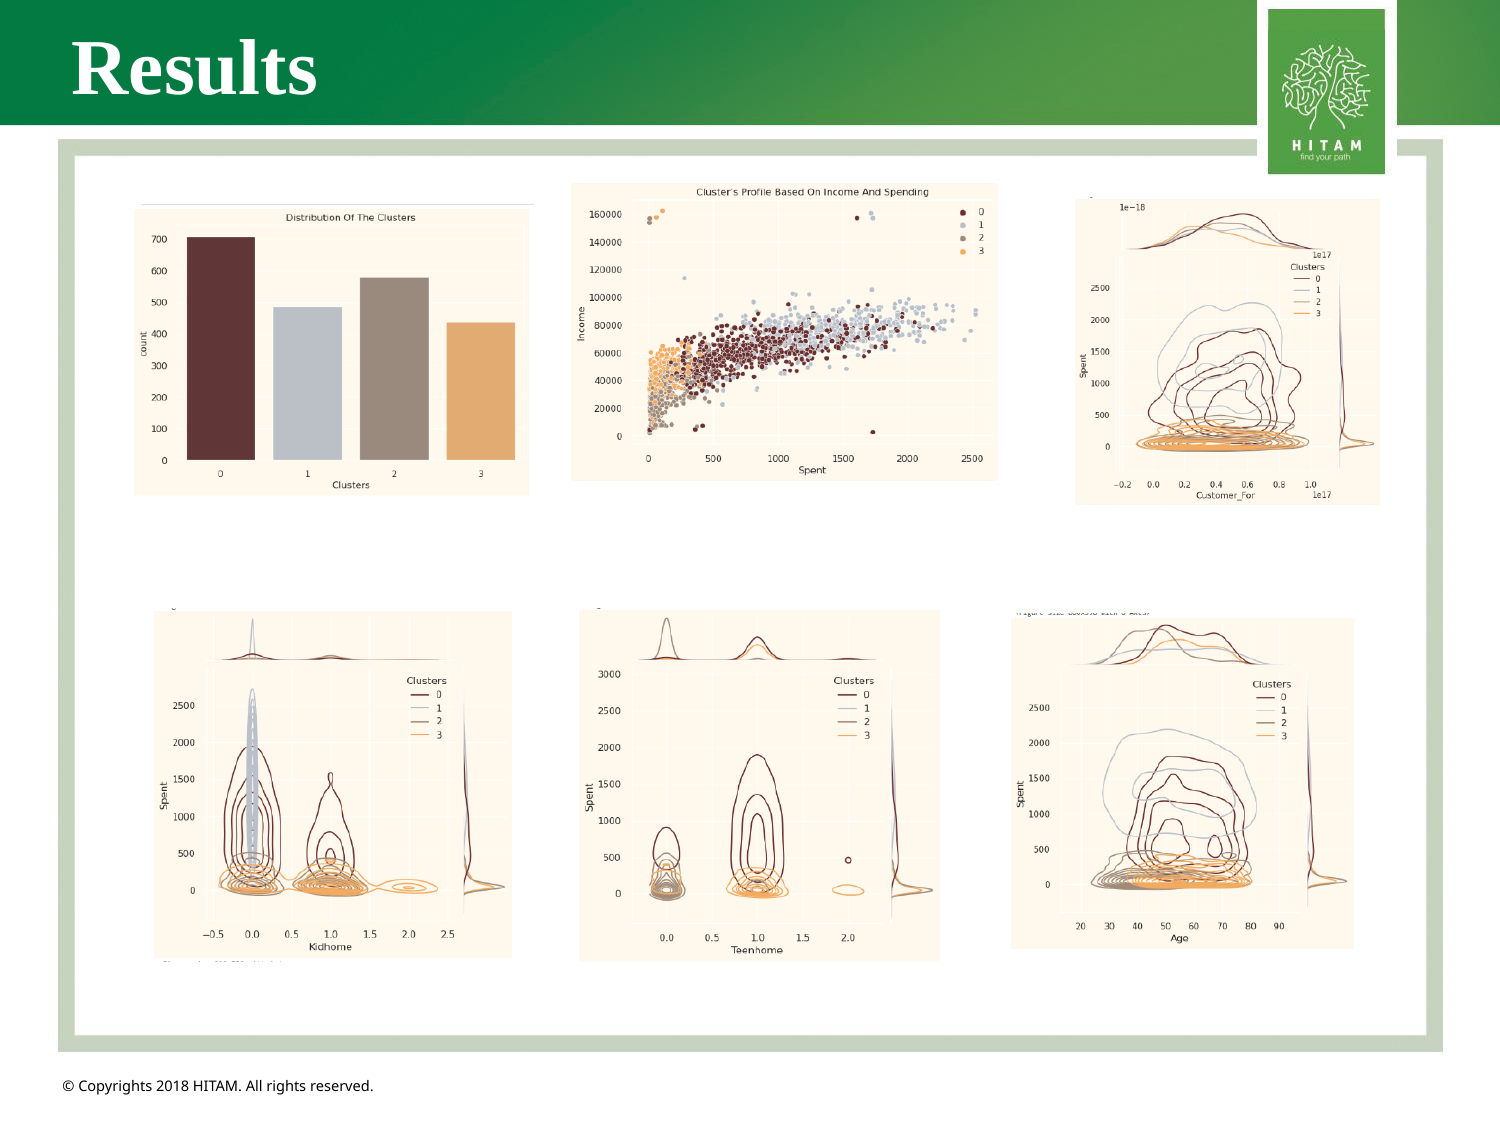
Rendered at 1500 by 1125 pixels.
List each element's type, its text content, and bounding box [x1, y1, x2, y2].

text_box Results [56, 0, 1465, 176]
picture [0, 0, 1500, 1125]
